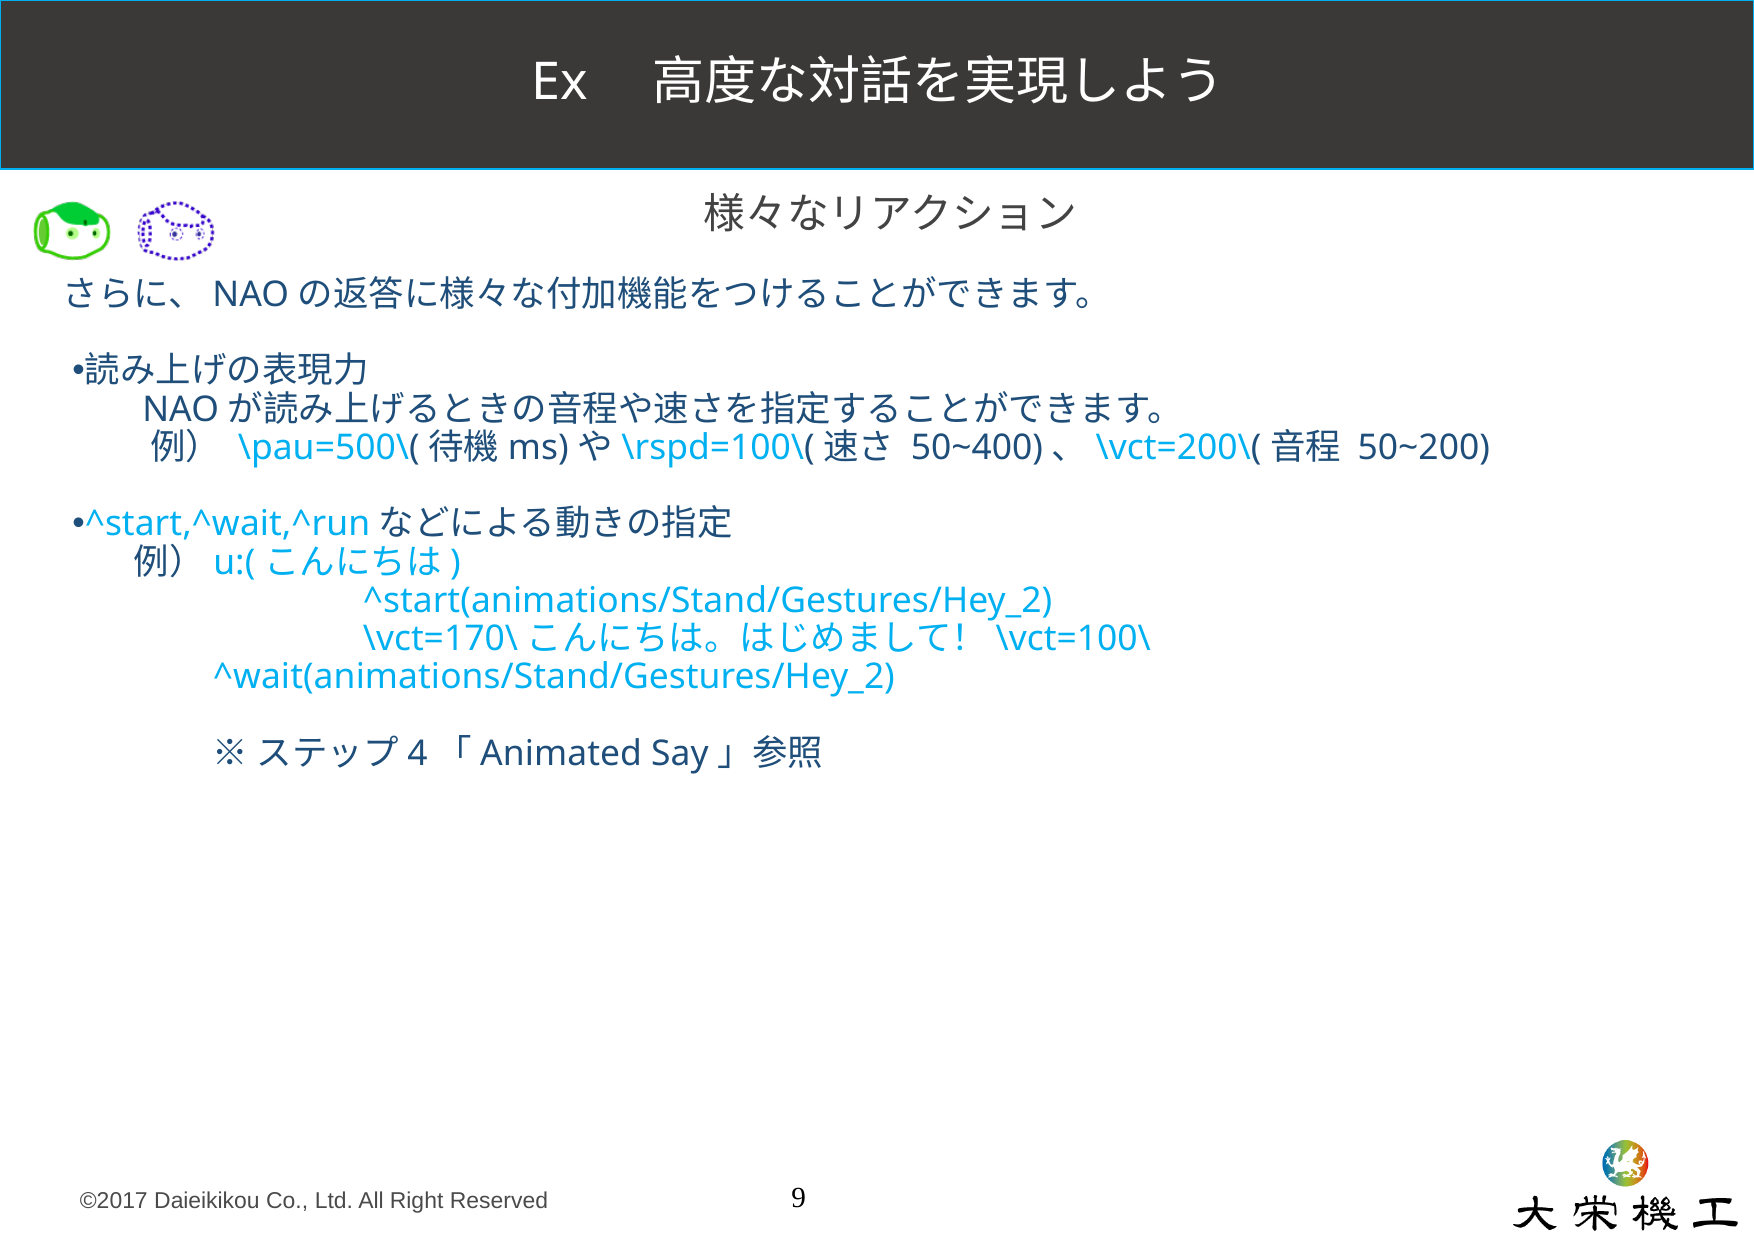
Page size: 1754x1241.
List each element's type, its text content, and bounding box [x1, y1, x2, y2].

picture [1513, 1140, 1738, 1231]
list さらに、NAOの返答に様々な付加機能をつけることができます。 読み上げの表現力 NAOが読み上げるときの音程や速さを指定することができます。 例） \pau=500\(待機ms)や\rspd=100\(速さ 50~400)、\vct=200\(音程 50~200) ^start,^wait,^runなどによる動きの指定 例）u:(こんにちは) ^start(animations/Stand/Gestures/Hey_2) \vct=170\こんにちは。はじめまして！\vct=100\ ^wait(animations/Stand/Gestures/Hey_2) ※ステップ4「Animated Say」参照 [58, 271, 1696, 1163]
subtitle Ex 高度な対話を実現しよう [112, 5, 1644, 160]
title 様々なリアクション [285, 182, 1469, 249]
picture [135, 190, 217, 272]
picture [31, 190, 113, 272]
slide_number 9 [777, 1162, 980, 1229]
